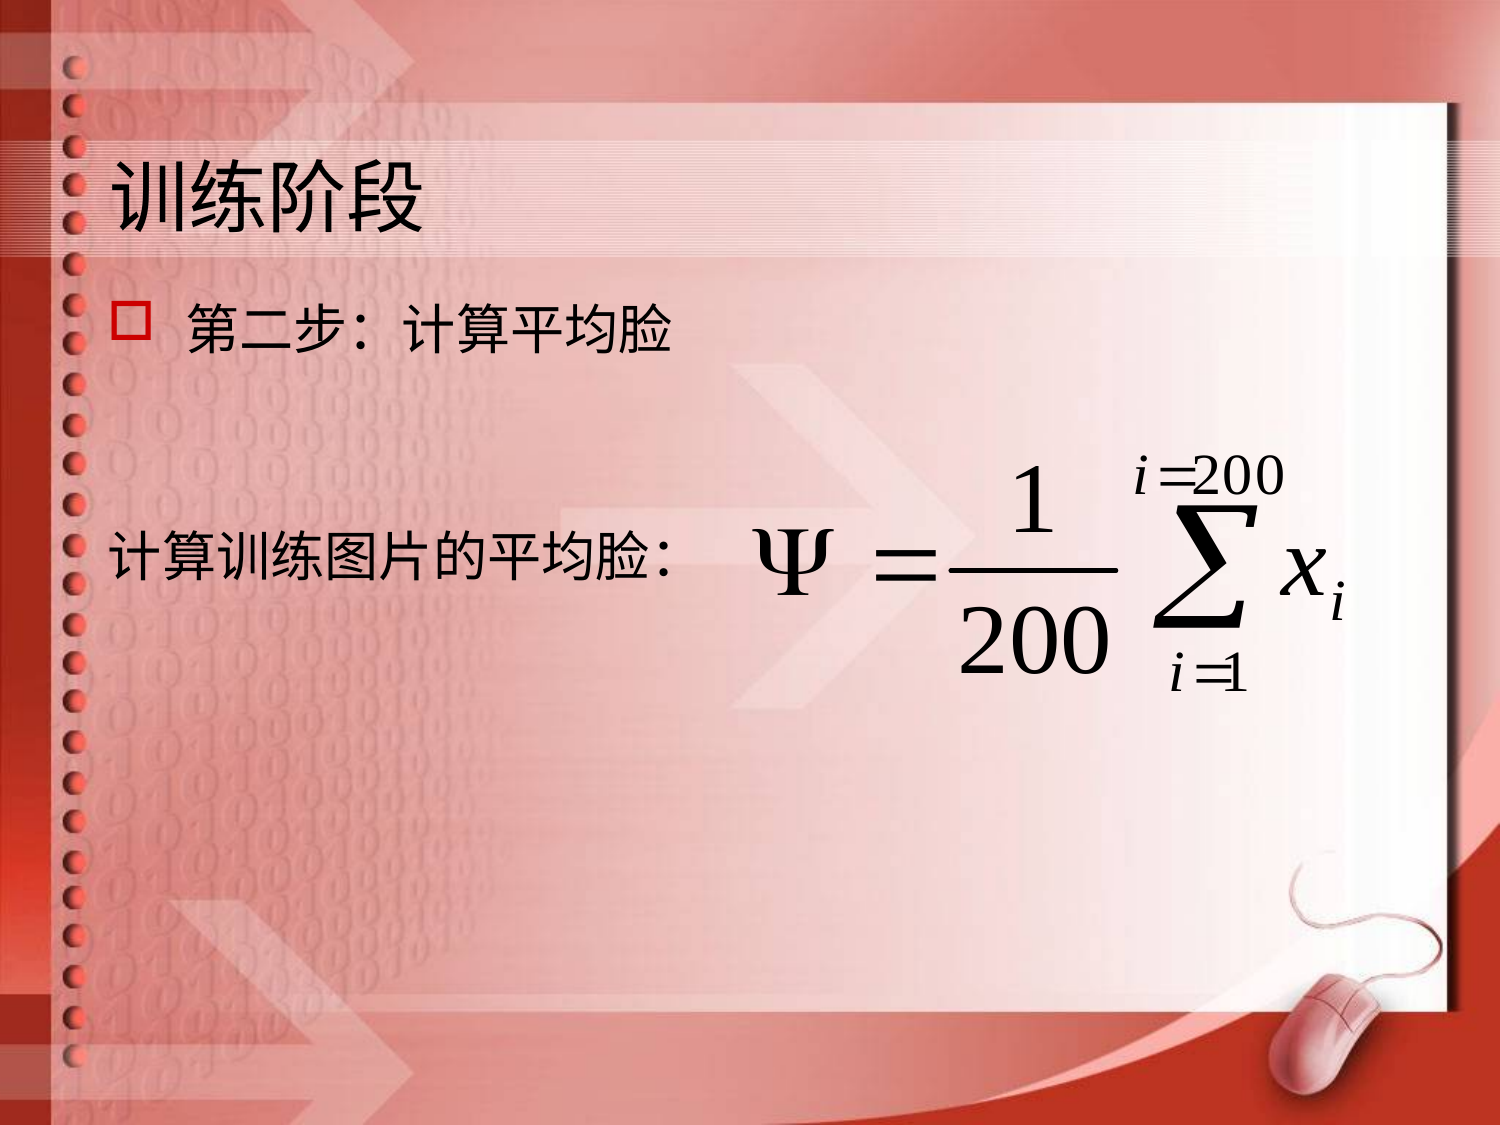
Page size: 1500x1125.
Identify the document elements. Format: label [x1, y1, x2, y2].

picture [0, 0, 1500, 1125]
list [736, 428, 1382, 712]
